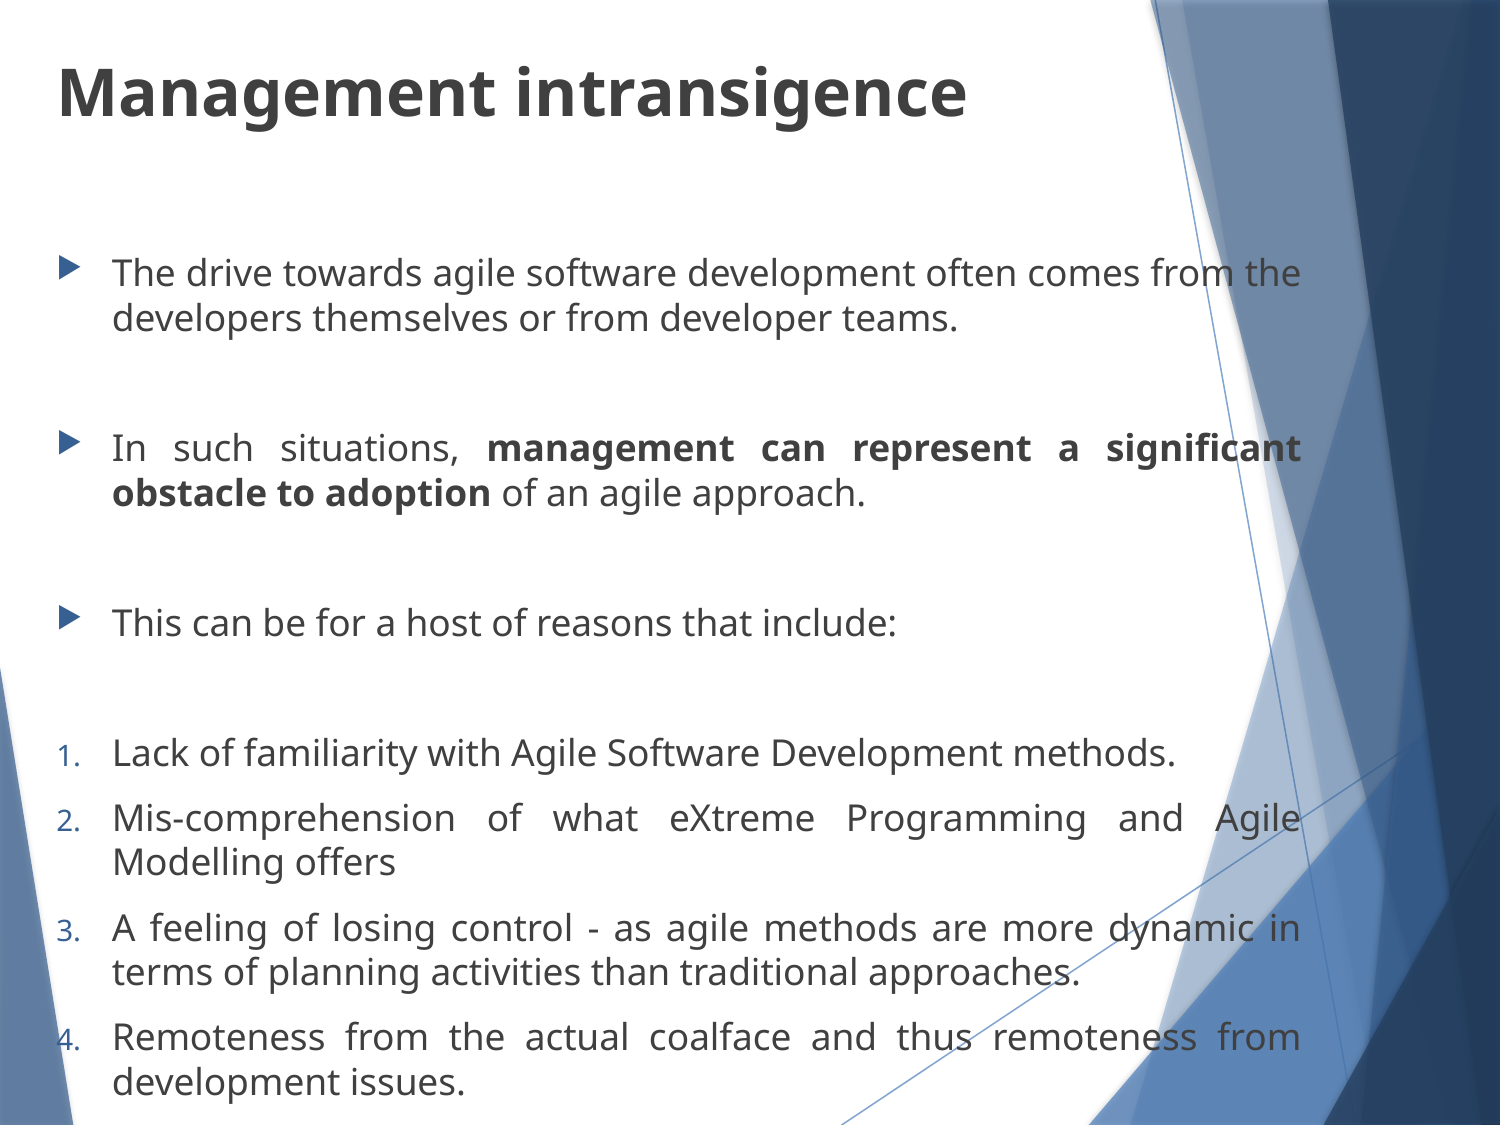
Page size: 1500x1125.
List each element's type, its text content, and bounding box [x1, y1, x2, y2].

list Management intransigence The drive towards agile software development often comes from the developers themselves or from developer teams. In such situations, management can represent a significant obstacle to adoption of an agile approach. This can be for a host of reasons that include: Lack of familiarity with Agile Software Development methods. Mis-comprehension of what eXtreme Programming and Agile Modelling offers A feeling of losing control - as agile methods are more dynamic in terms of planning activities than traditional approaches. Remoteness from the actual coalface and thus remoteness from development issues. [41, 42, 1317, 1118]
